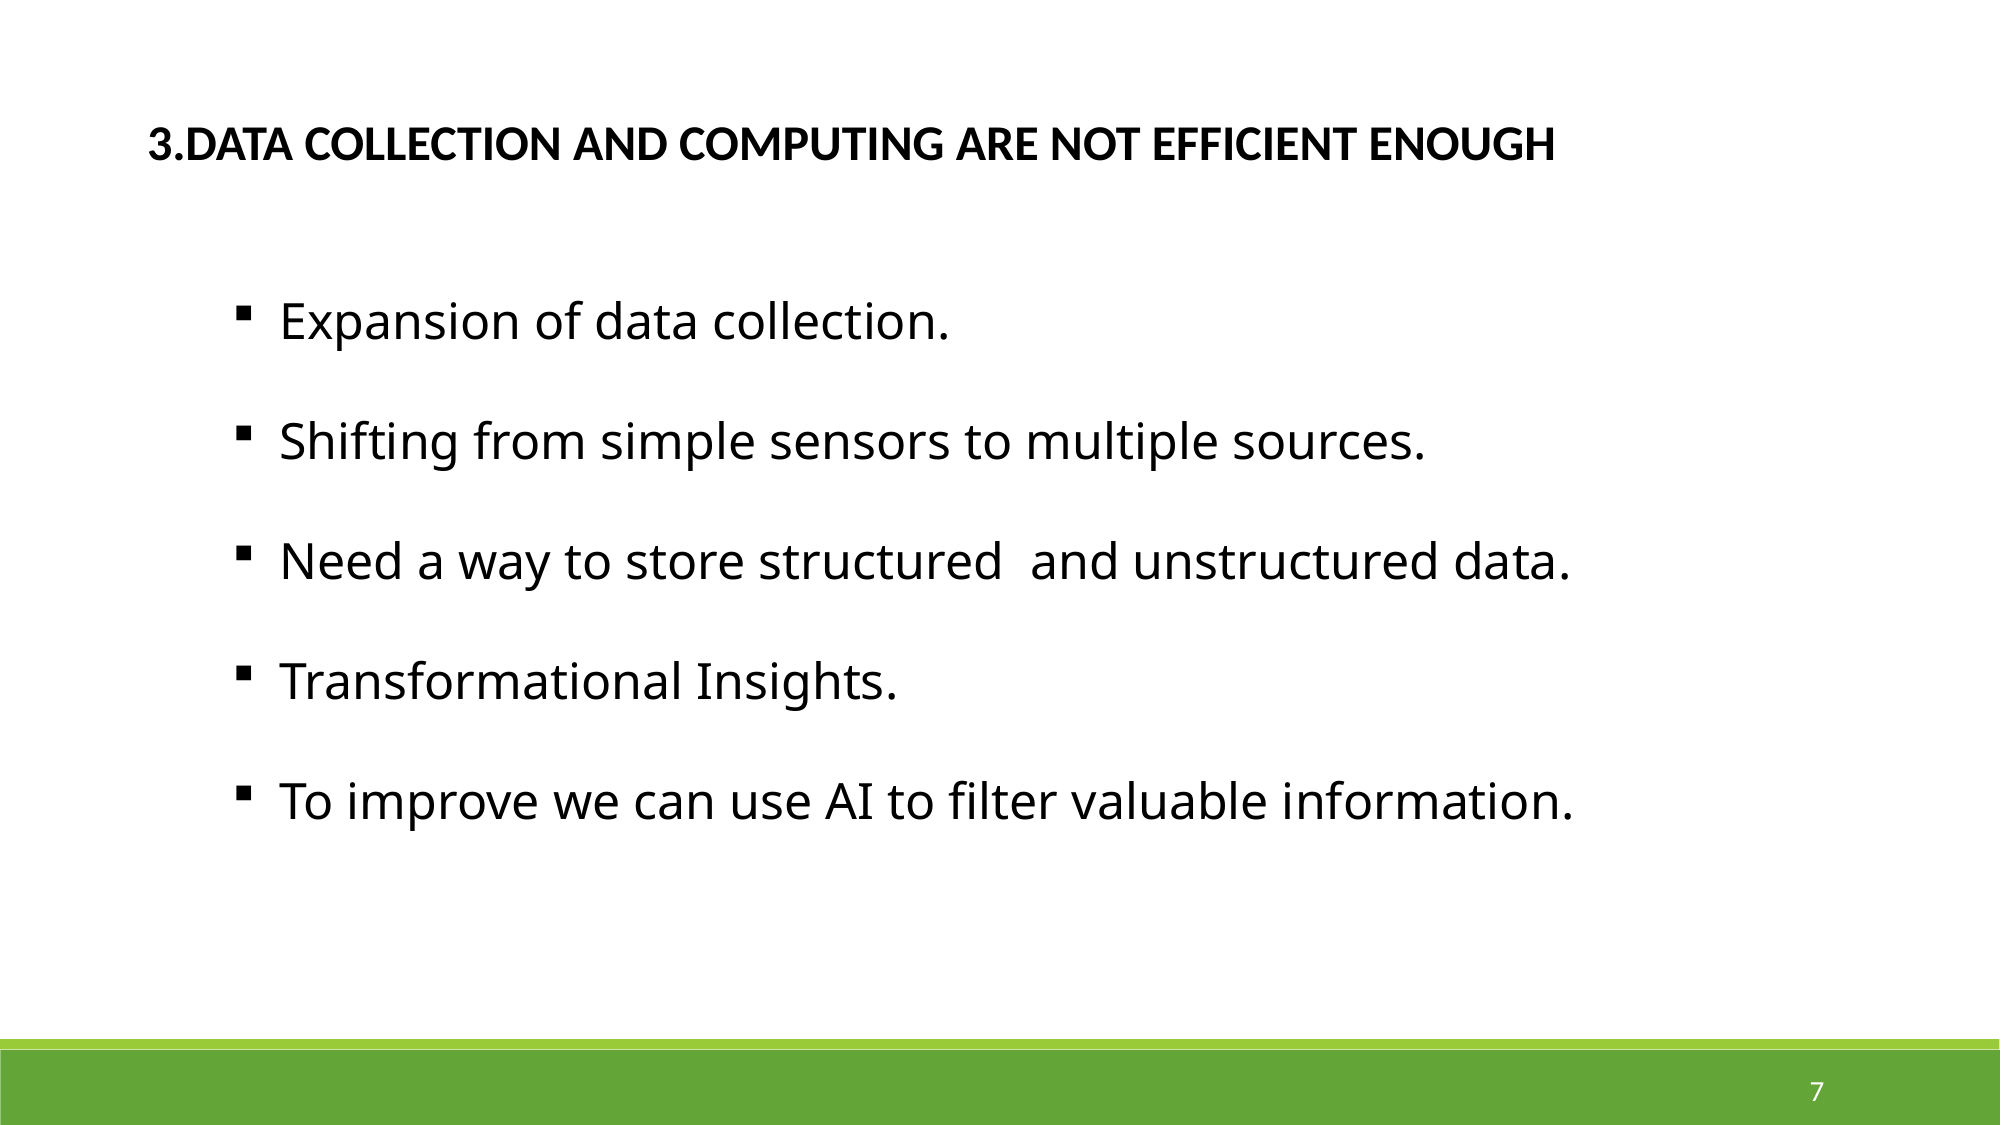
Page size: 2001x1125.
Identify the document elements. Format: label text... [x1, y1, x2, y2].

slide_number 7 [1624, 1059, 1840, 1120]
text_box 3.DATA COLLECTION AND COMPUTING ARE NOT EFFICIENT ENOUGH [132, 103, 1672, 179]
text_box Expansion of data collection. Shifting from simple sensors to multiple sources. Need a way to store structured and unstructured data. Transformational Insights. To improve we can use AI to filter valuable information. [217, 282, 1642, 837]
